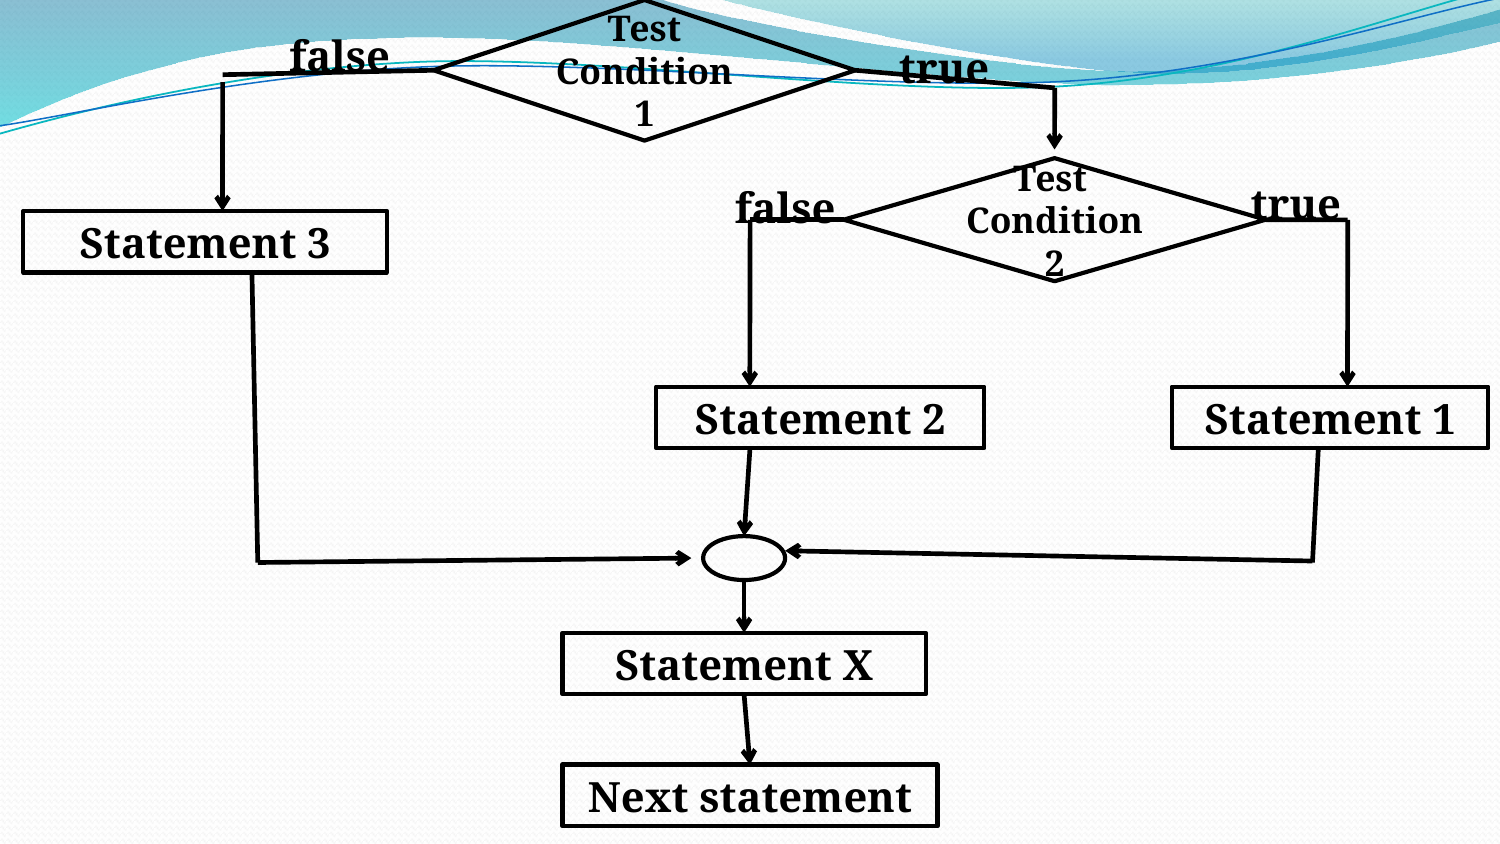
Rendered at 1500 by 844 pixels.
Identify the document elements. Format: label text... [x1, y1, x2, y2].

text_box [222, 70, 434, 75]
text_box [855, 70, 1055, 89]
text_box Test Condition 1 [434, 0, 855, 143]
text_box false [276, 23, 414, 69]
text_box Next statement [560, 762, 940, 828]
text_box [109, 414, 401, 421]
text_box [784, 550, 1313, 562]
text_box true [886, 35, 1013, 69]
text_box false [722, 175, 859, 239]
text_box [711, 726, 783, 733]
text_box Statement 3 [21, 209, 389, 275]
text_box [1258, 502, 1373, 509]
text_box Statement 2 [654, 385, 986, 450]
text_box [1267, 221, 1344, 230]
text_box [701, 534, 785, 583]
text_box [702, 489, 792, 496]
text_box true [1237, 171, 1365, 235]
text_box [257, 557, 692, 563]
text_box Test Condition 2 [859, 156, 1237, 284]
text_box Statement X [560, 631, 928, 696]
text_box Statement 1 [1170, 385, 1490, 450]
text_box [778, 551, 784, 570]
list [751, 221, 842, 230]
